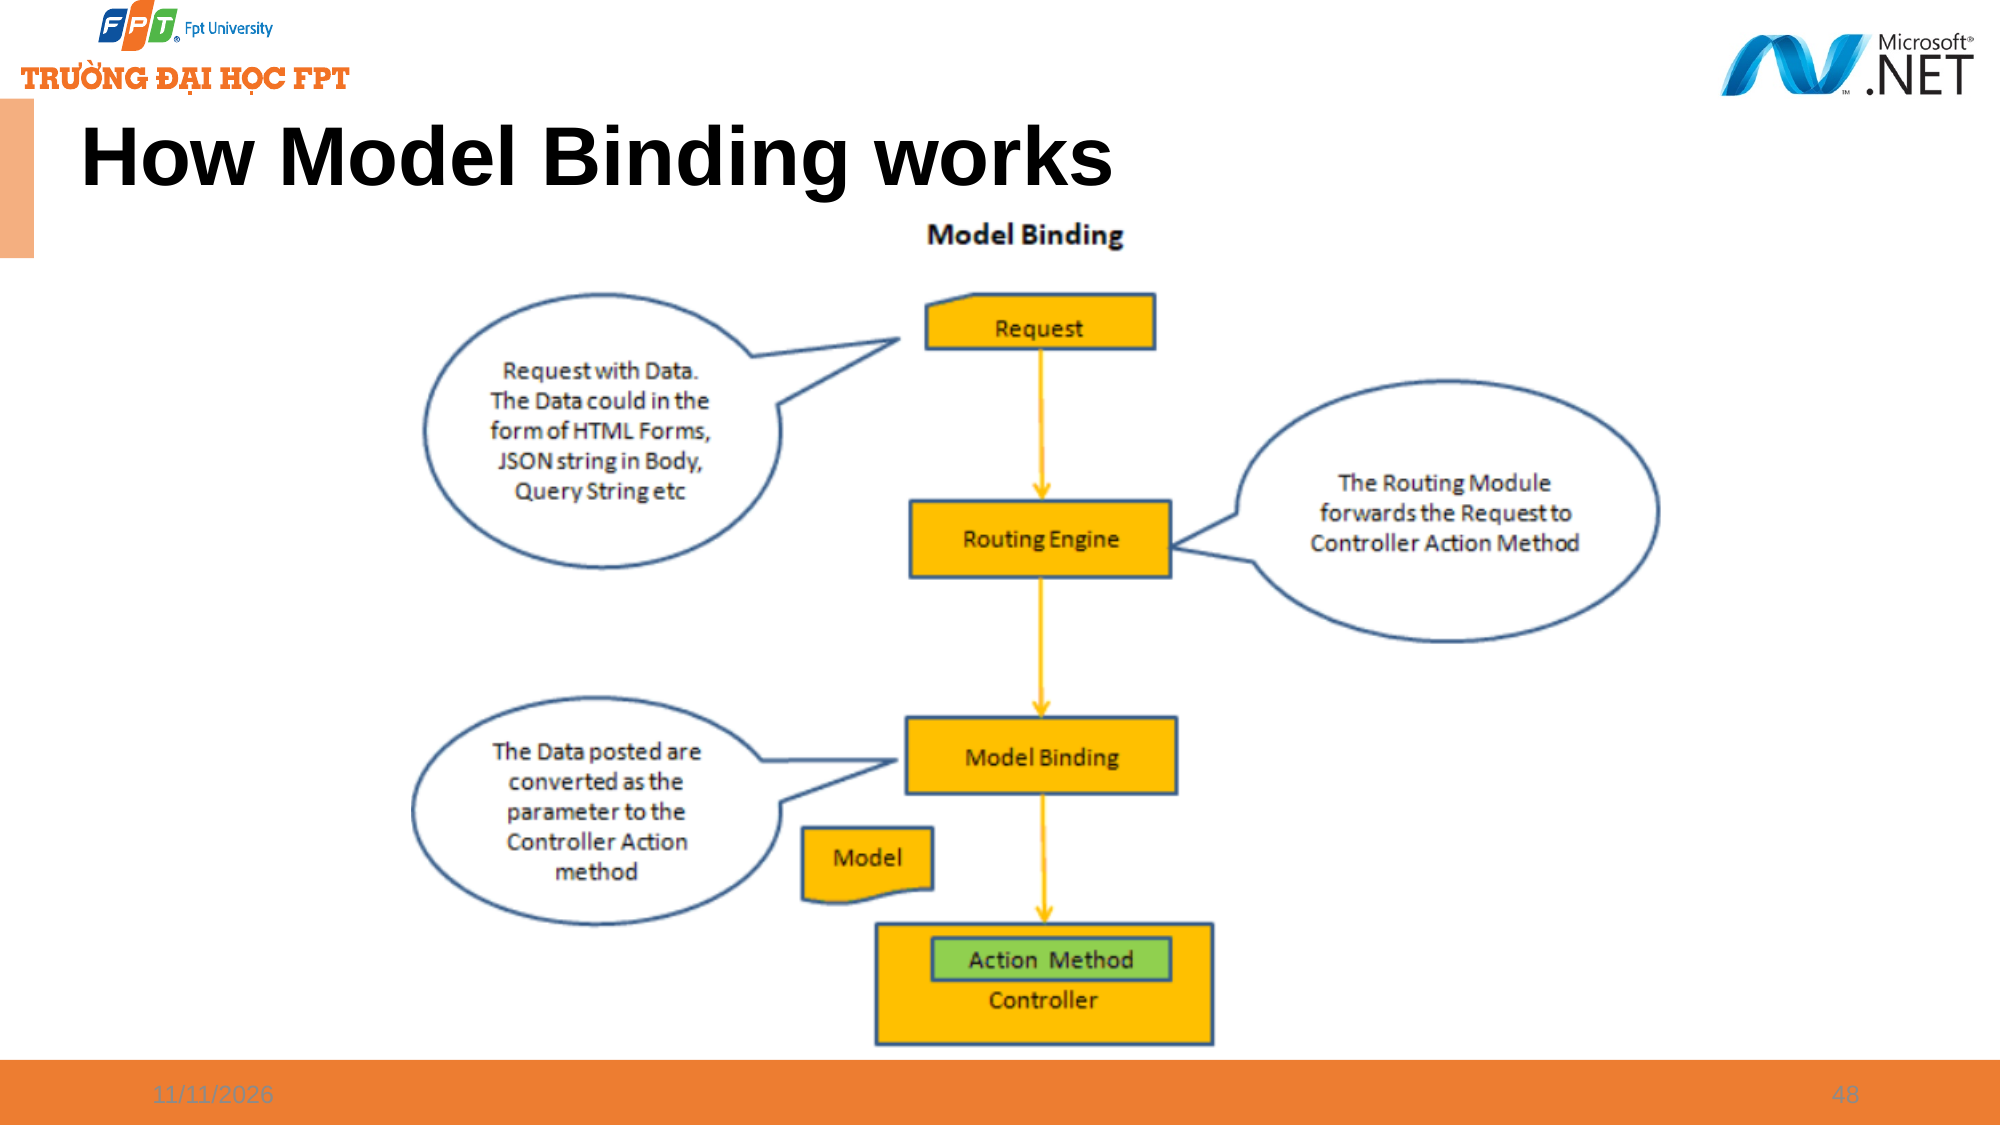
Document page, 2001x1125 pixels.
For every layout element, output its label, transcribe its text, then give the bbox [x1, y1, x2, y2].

title How Model Binding works [65, 111, 2000, 206]
picture [1685, 0, 2001, 129]
slide_number 48 [1424, 1063, 1875, 1123]
picture [411, 205, 1669, 1051]
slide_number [137, 1063, 588, 1123]
